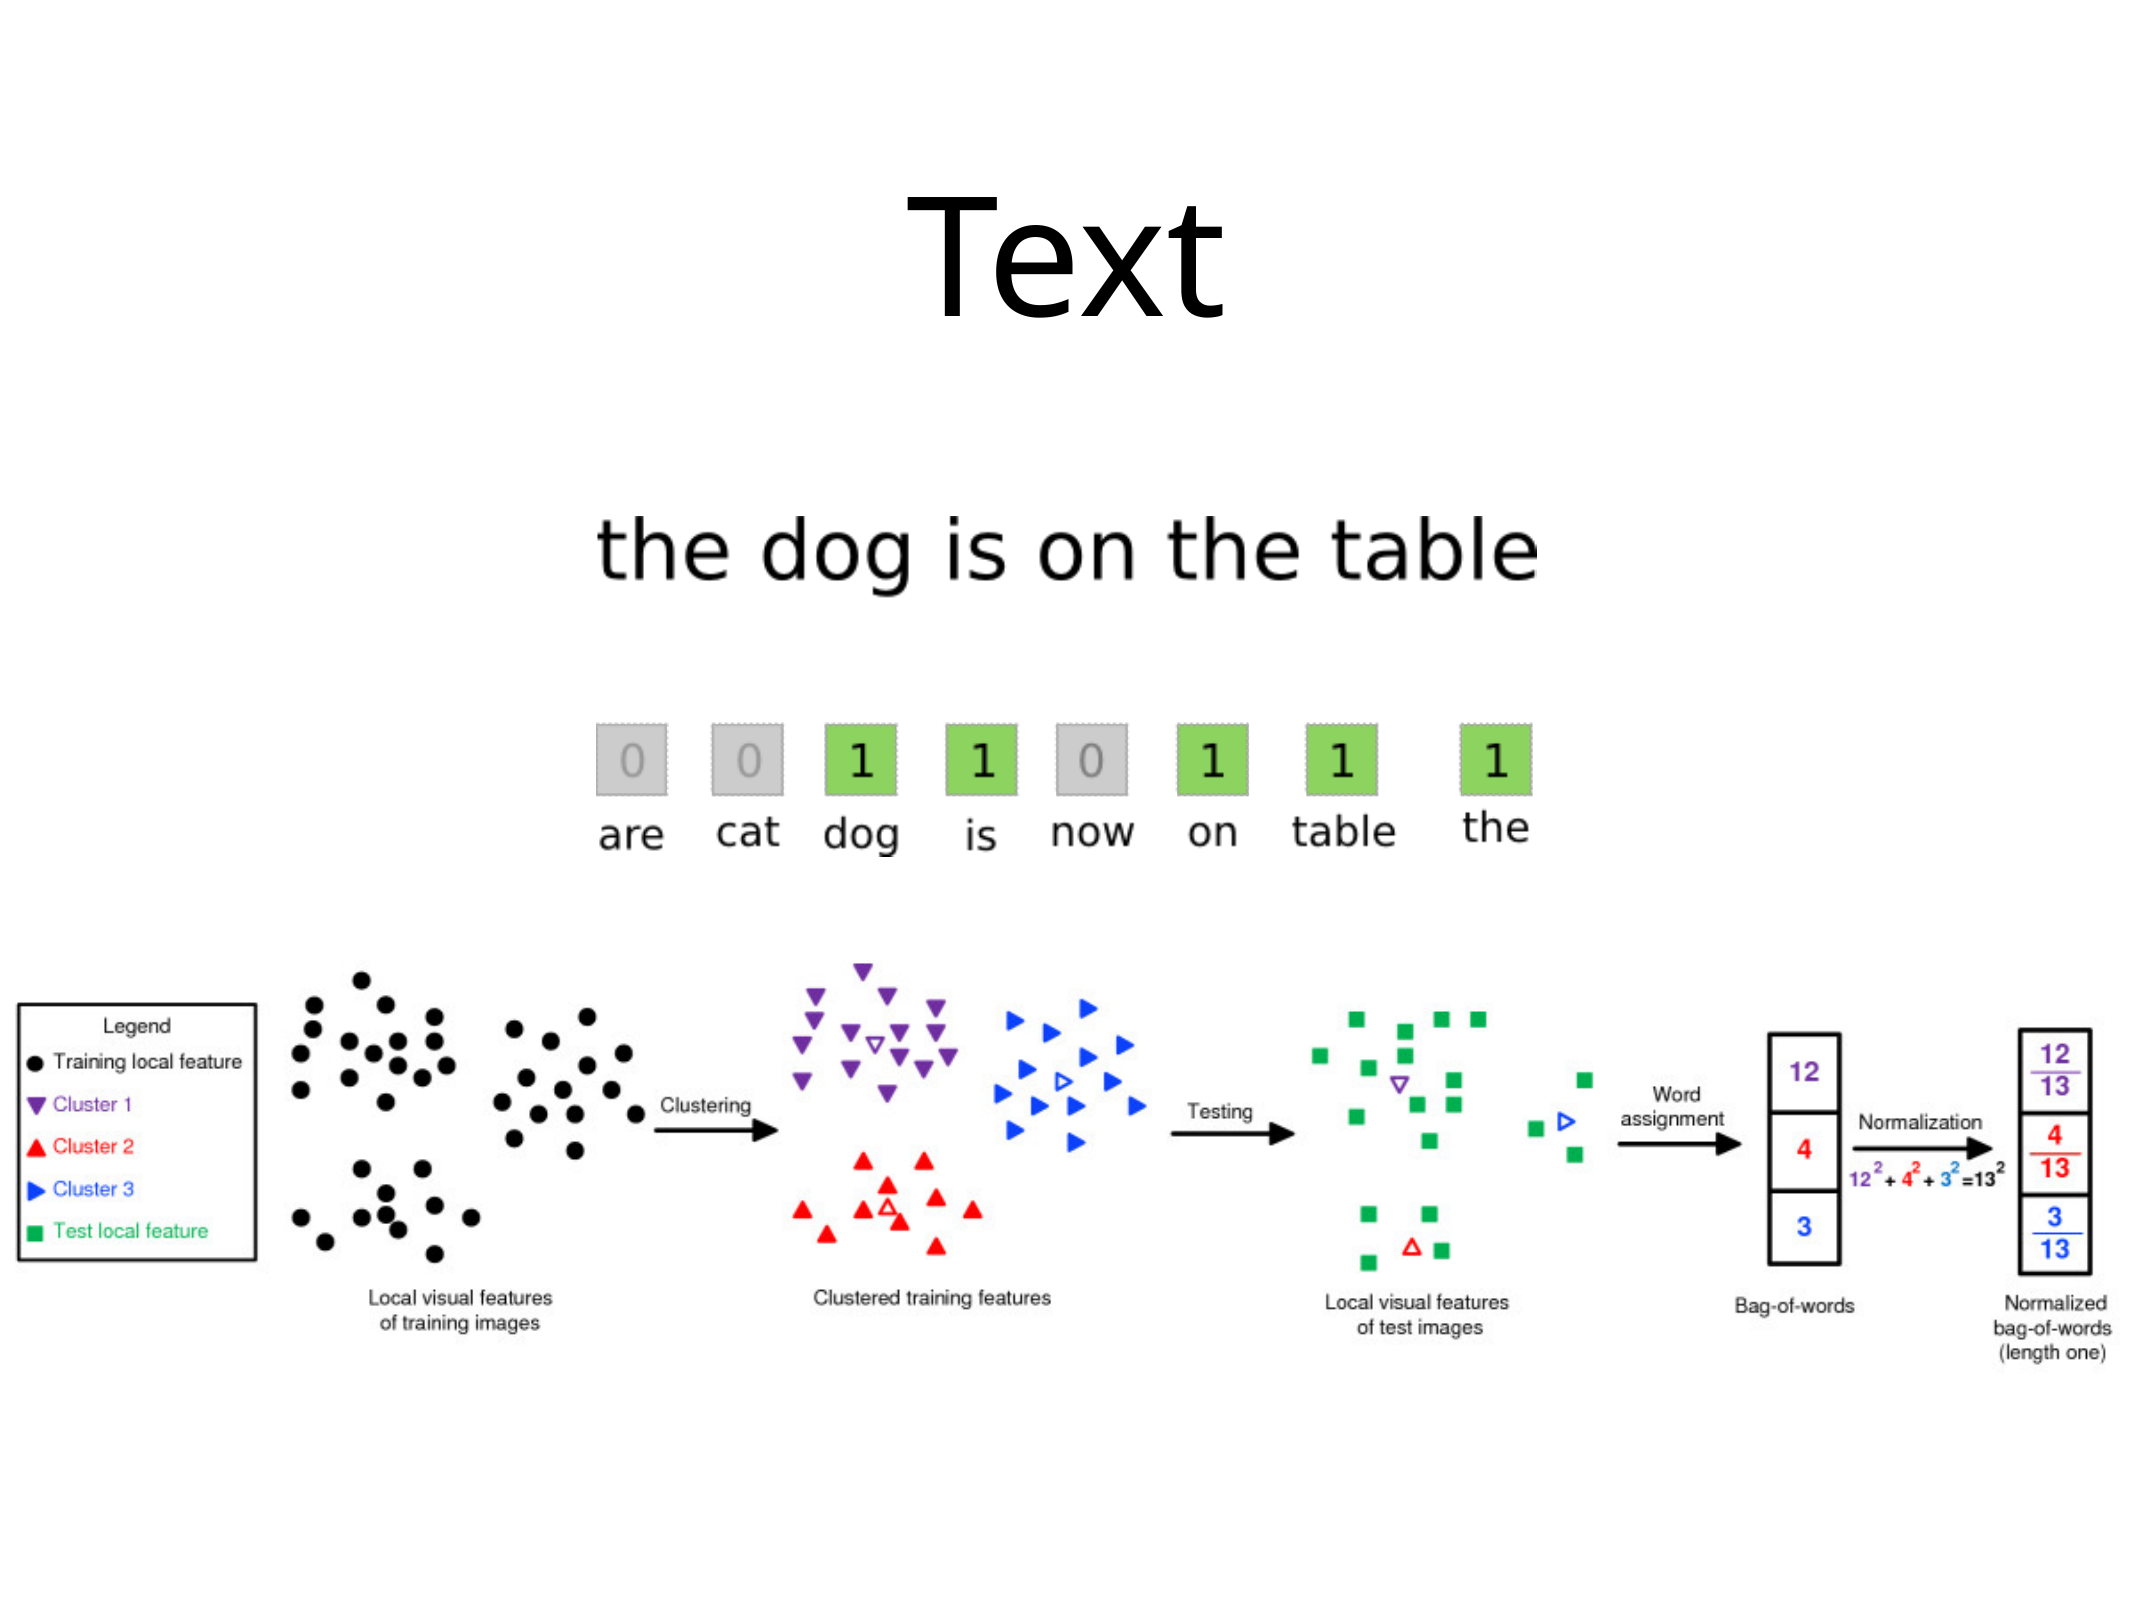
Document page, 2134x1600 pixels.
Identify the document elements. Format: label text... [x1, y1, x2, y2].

title Text [155, 72, 1978, 428]
picture [0, 945, 2134, 1388]
picture [596, 516, 1537, 857]
